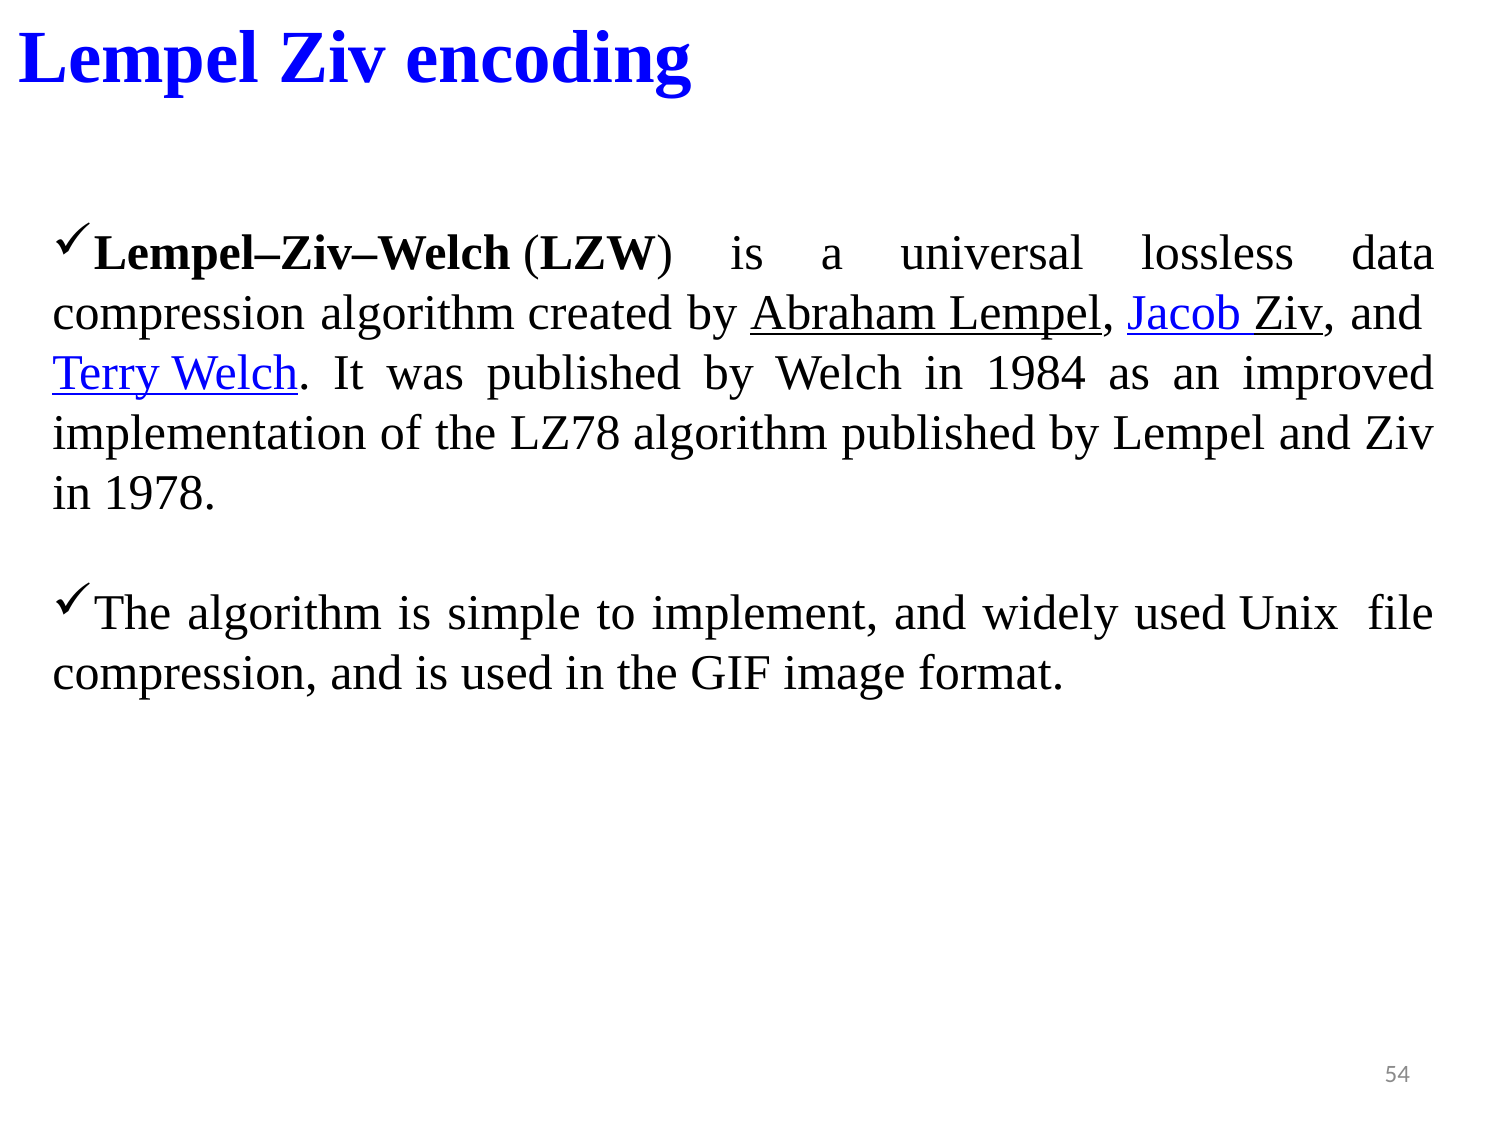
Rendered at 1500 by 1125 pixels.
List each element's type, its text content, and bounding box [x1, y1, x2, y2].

slide_number 54 [1074, 1042, 1425, 1103]
text_box Lempel–Ziv–Welch (LZW) is a universal lossless data compression algorithm created by Abraham Lempel, Jacob Ziv, and Terry Welch. It was published by Welch in 1984 as an improved implementation of the LZ78 algorithm published by Lempel and Ziv in 1978. The algorithm is simple to implement, and widely used Unix file compression, and is used in the GIF image format. [37, 212, 1450, 708]
text_box Lempel Ziv encoding [3, 0, 709, 105]
